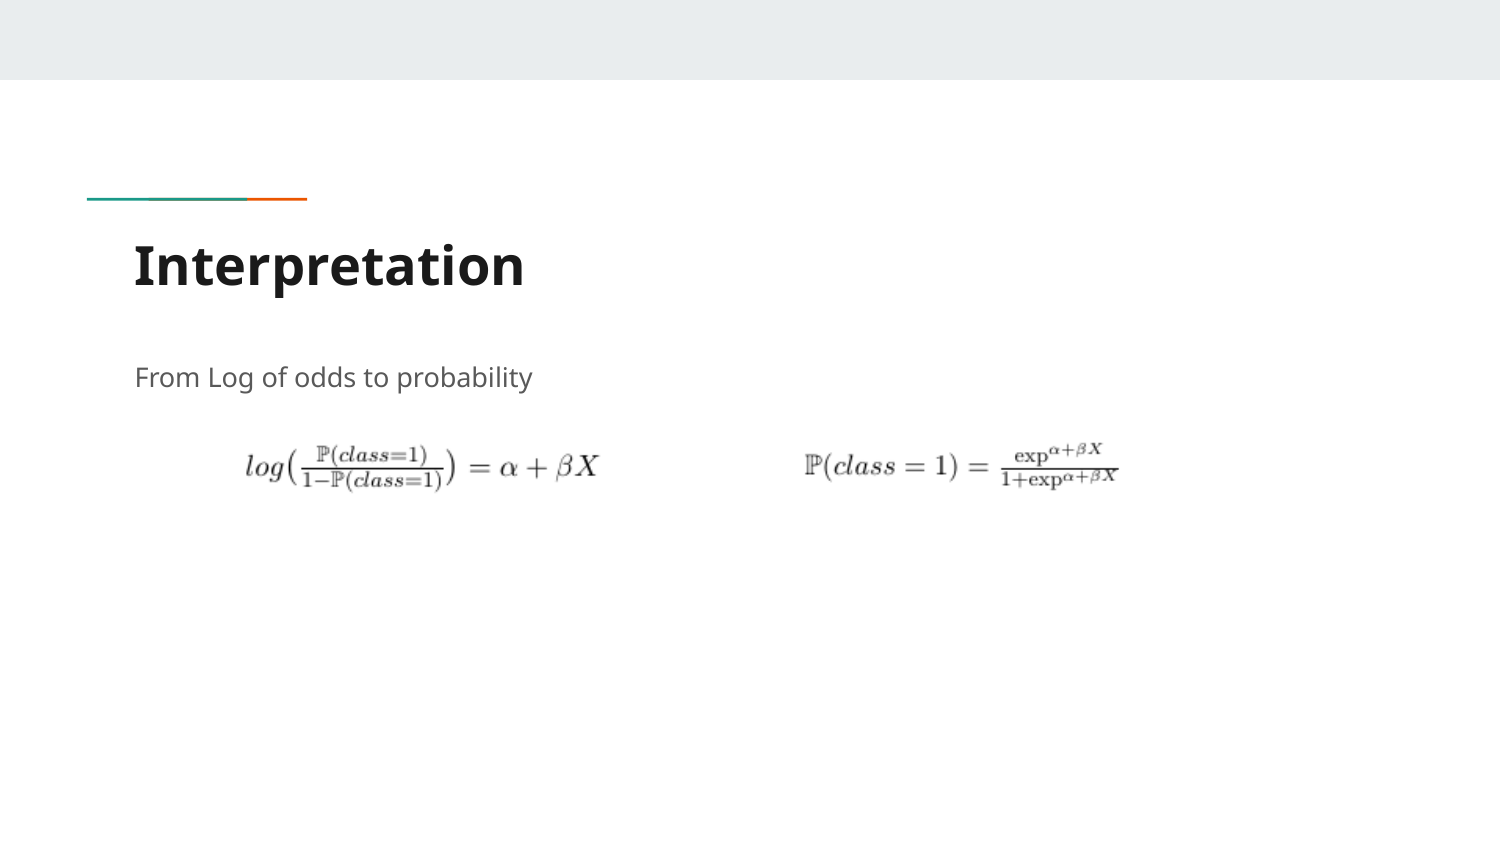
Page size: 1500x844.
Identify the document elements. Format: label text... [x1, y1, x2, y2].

title Interpretation [119, 216, 1381, 305]
picture [738, 407, 1152, 534]
picture [192, 416, 652, 525]
list From Log of odds to probability [119, 341, 1381, 712]
